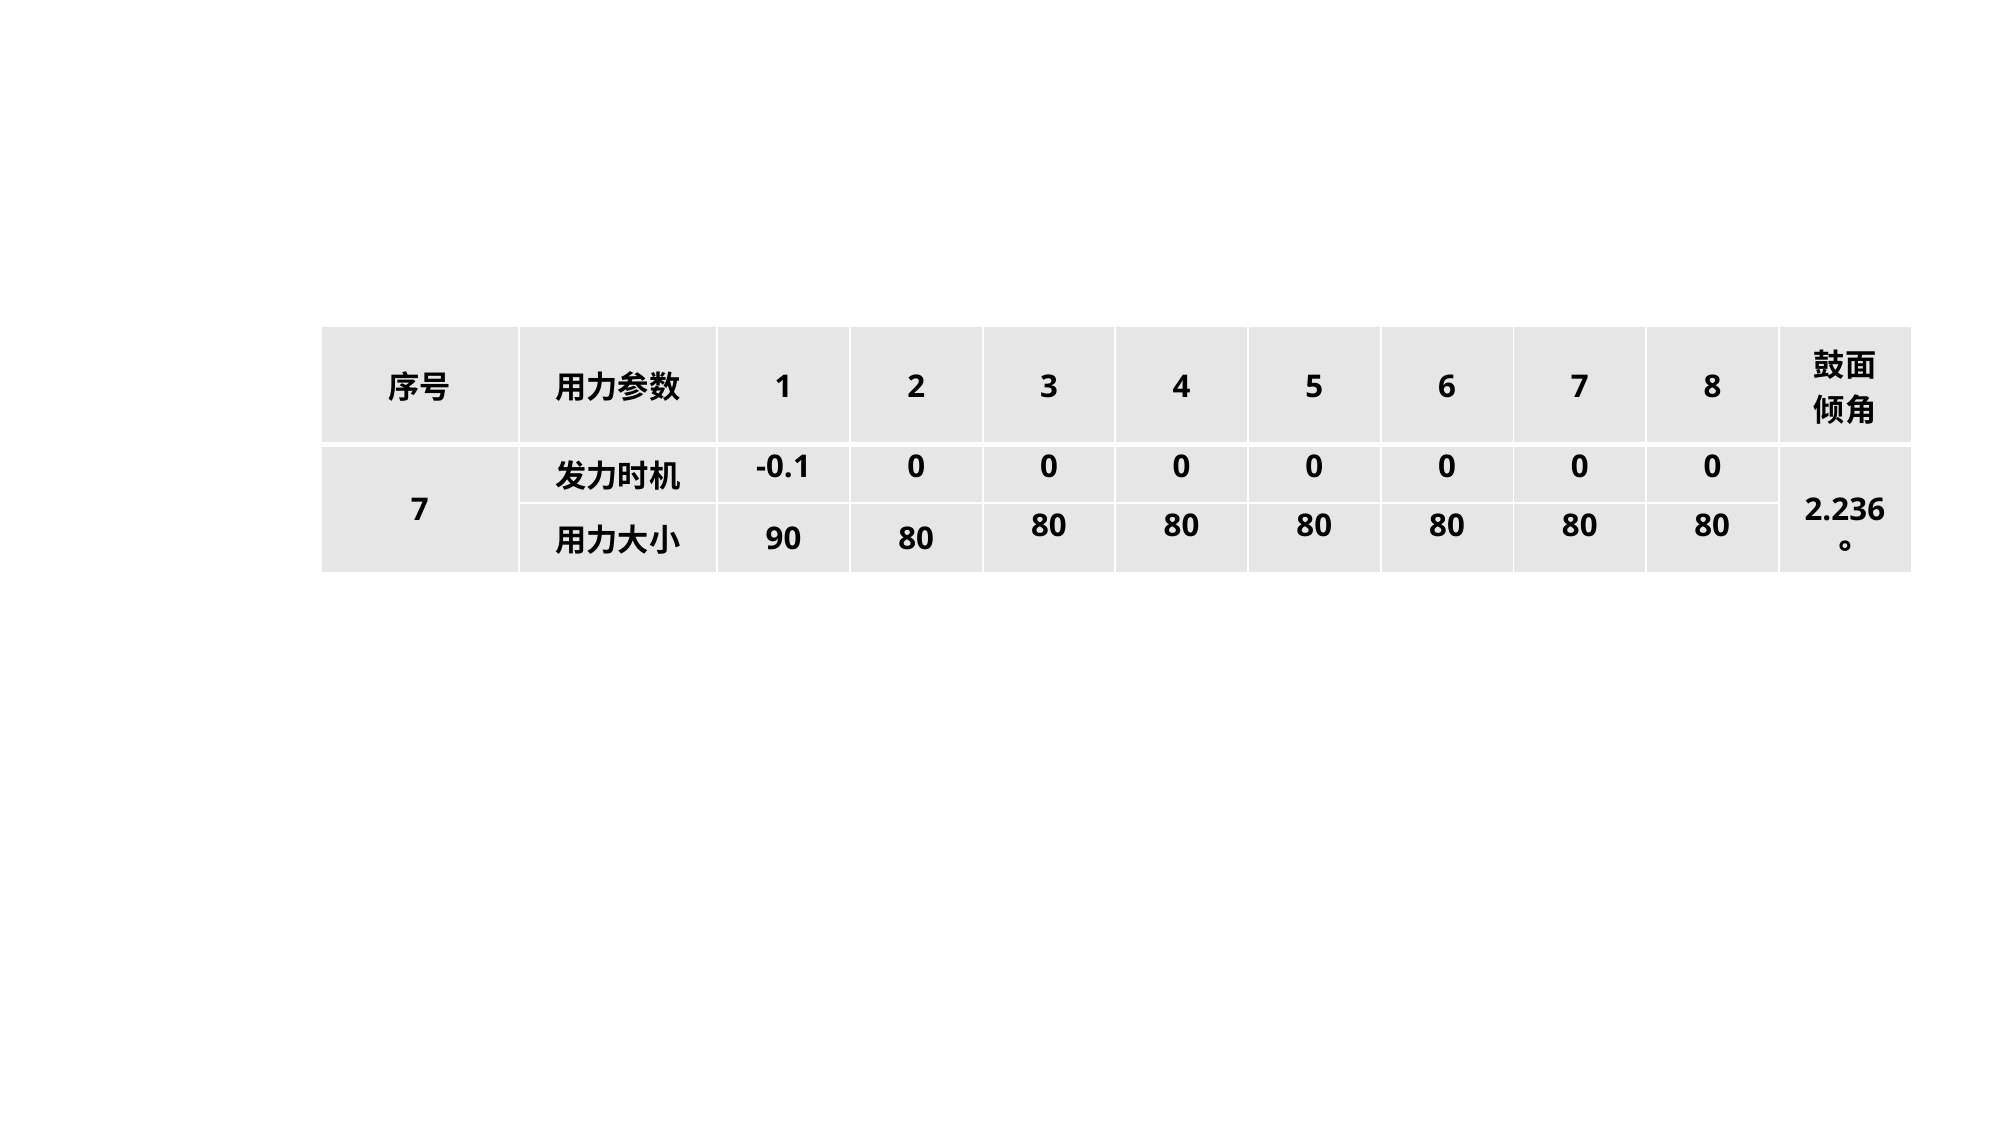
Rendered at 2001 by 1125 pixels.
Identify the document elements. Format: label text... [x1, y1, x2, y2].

table_cell 7 [322, 447, 518, 572]
table_cell 80 [1382, 504, 1513, 572]
table_cell 发力时机 [520, 447, 716, 502]
table_cell 0 [851, 447, 982, 502]
table_cell 0 [1249, 447, 1380, 502]
table_header 3 [984, 327, 1114, 442]
table_cell 0 [984, 447, 1114, 502]
table_cell 80 [851, 504, 982, 572]
table_cell 0 [1514, 447, 1645, 502]
table_cell 0 [1116, 447, 1247, 502]
table_cell 用力大小 [520, 504, 716, 572]
table_cell 0 [1647, 447, 1778, 502]
table_header 鼓面倾角 [1780, 327, 1911, 442]
table_cell 80 [1514, 504, 1645, 572]
table_header 8 [1647, 327, 1778, 442]
table_cell -0.1 [718, 447, 849, 502]
table_header 1 [718, 327, 849, 442]
table_header 5 [1249, 327, 1380, 442]
table_cell 0 [1382, 447, 1513, 502]
table_header 序号 [322, 327, 518, 442]
table_header 4 [1116, 327, 1247, 442]
table_cell 90 [718, 504, 849, 572]
table_cell 80 [1116, 504, 1247, 572]
table_cell 80 [1647, 504, 1778, 572]
table_header 用力参数 [520, 327, 716, 442]
table_cell 80 [984, 504, 1114, 572]
table_header 2 [851, 327, 982, 442]
table_header 6 [1382, 327, 1513, 442]
table_cell 2.236° [1780, 447, 1911, 572]
table_header 7 [1514, 327, 1645, 442]
table_cell 80 [1249, 504, 1380, 572]
